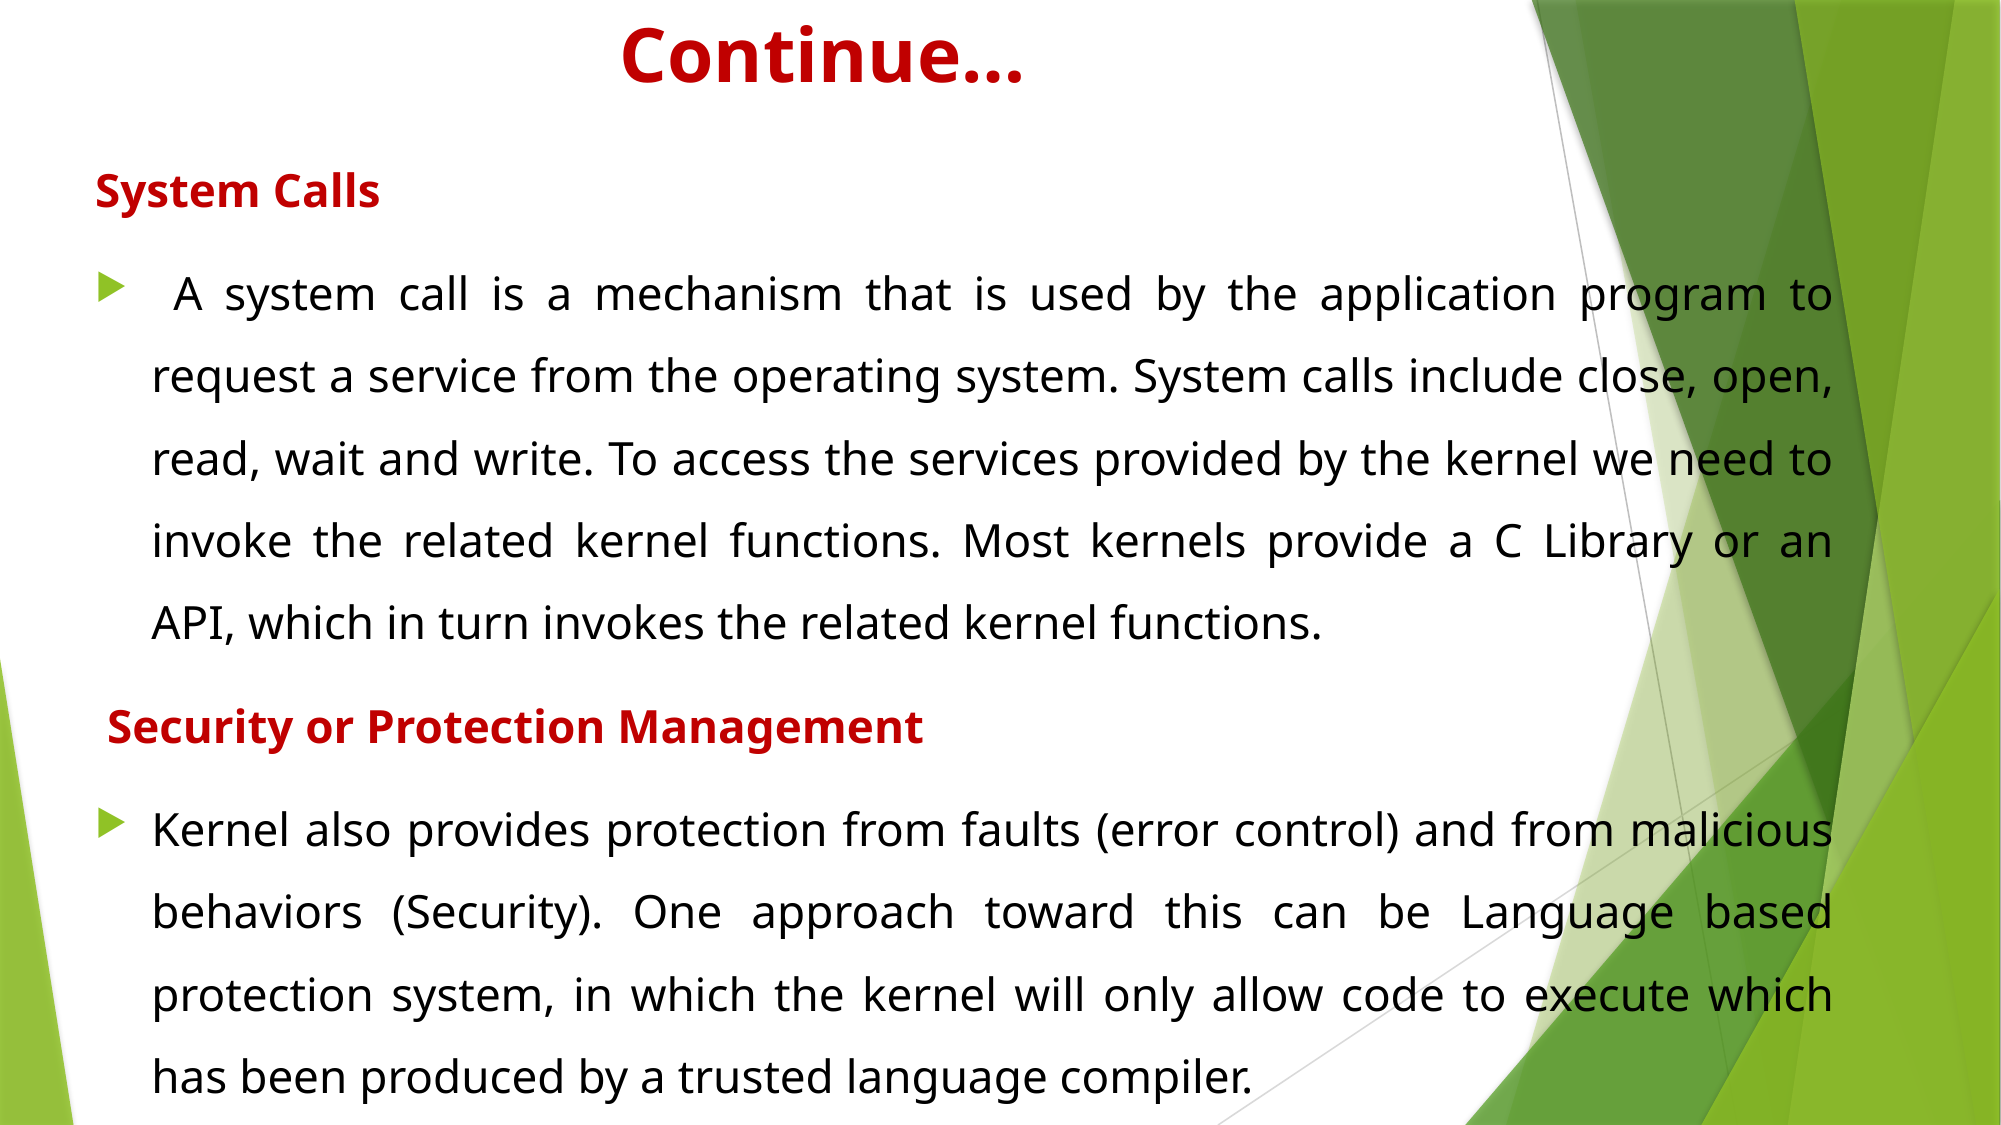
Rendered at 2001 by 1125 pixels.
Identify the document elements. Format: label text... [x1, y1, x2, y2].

list System Calls A system call is a mechanism that is used by the application program to request a service from the operating system. System calls include close, open, read, wait and write. To access the services provided by the kernel we need to invoke the related kernel functions. Most kernels provide a C Library or an API, which in turn invokes the related kernel functions. Security or Protection Management Kernel also provides protection from faults (error control) and from malicious behaviors (Security). One approach toward this can be Language based protection system, in which the kernel will only allow code to execute which has been produced by a trusted language compiler. [80, 126, 1850, 763]
title Continue… [604, 0, 1060, 126]
